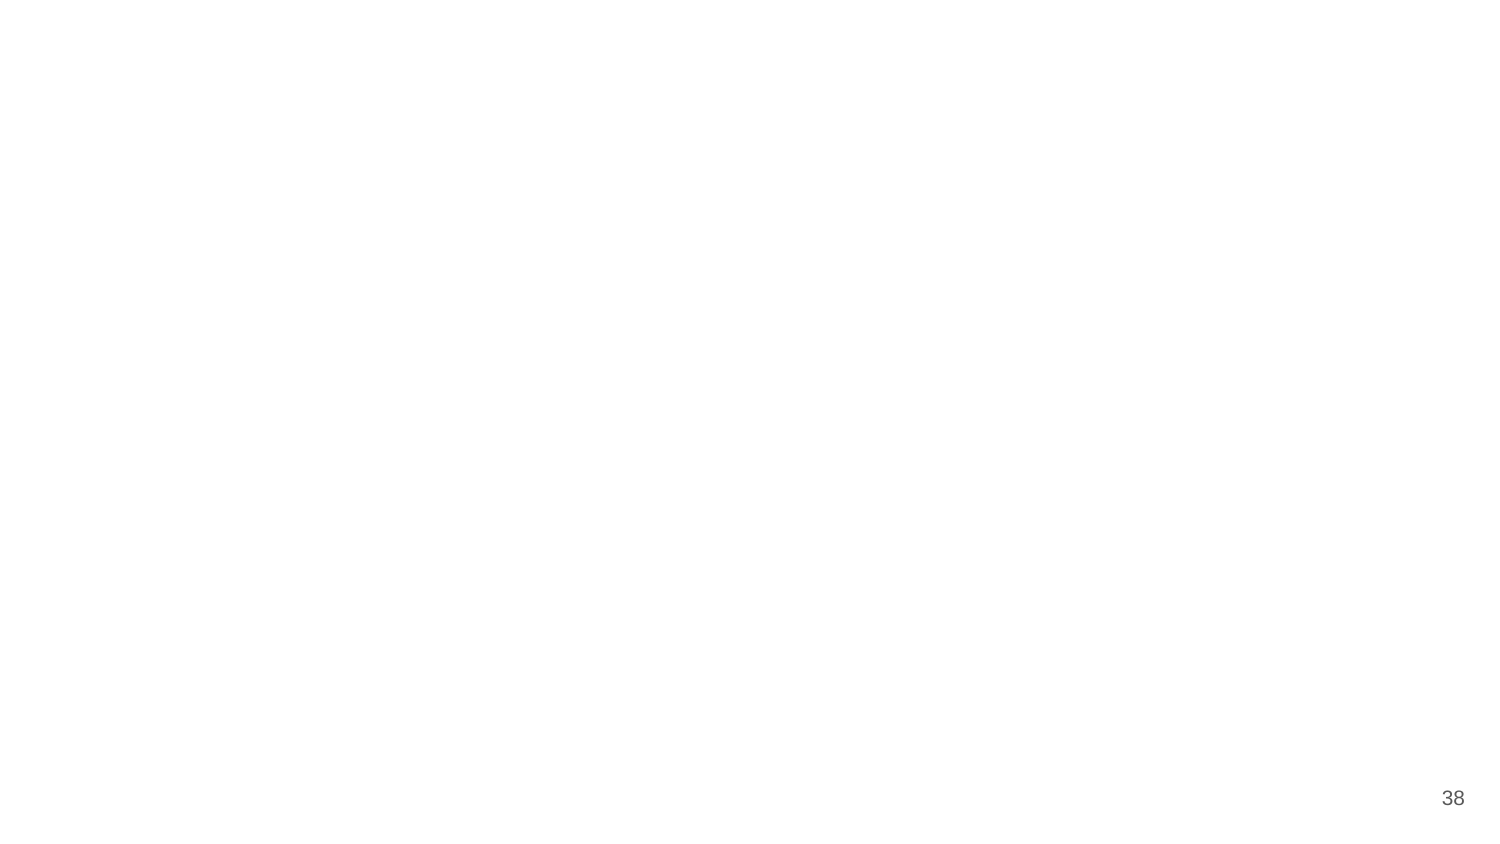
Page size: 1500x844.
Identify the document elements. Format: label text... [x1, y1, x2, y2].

slide_number 38 [1389, 764, 1480, 830]
